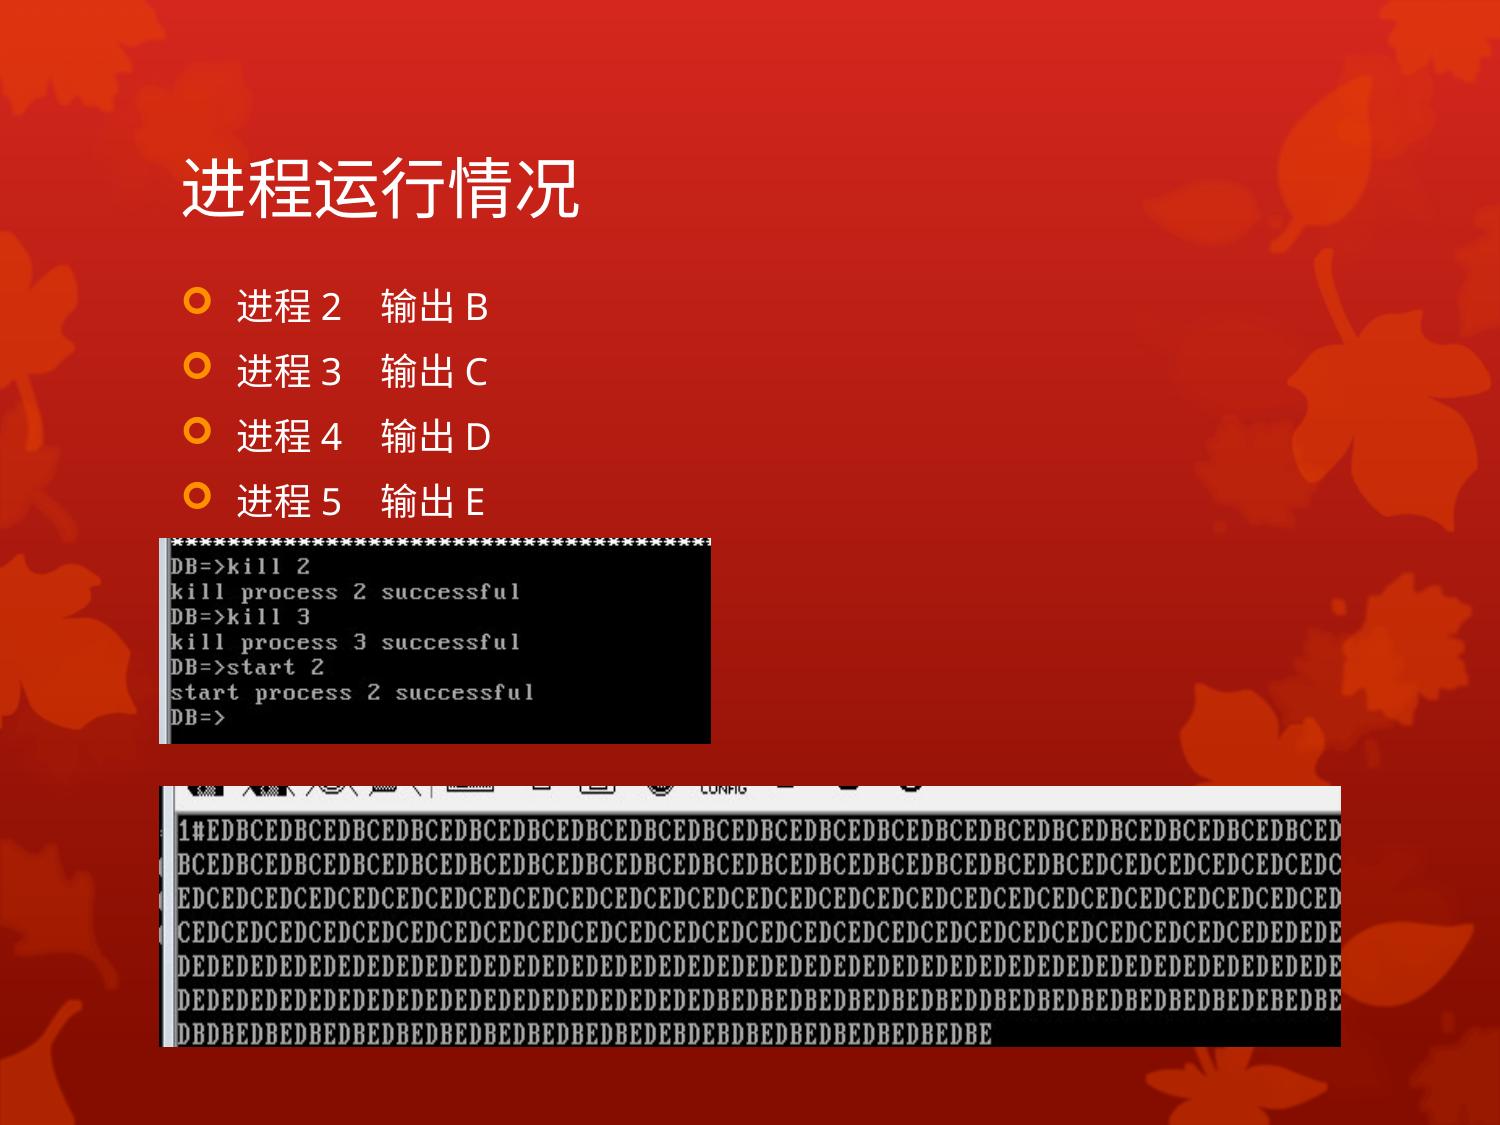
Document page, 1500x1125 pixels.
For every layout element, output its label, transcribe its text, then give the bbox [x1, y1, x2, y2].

picture [158, 538, 712, 744]
picture [158, 786, 1342, 1048]
title 进程运行情况 [165, 110, 1335, 231]
list 进程2 输出B 进程3 输出C 进程4 输出D 进程5 输出E [165, 231, 1335, 575]
